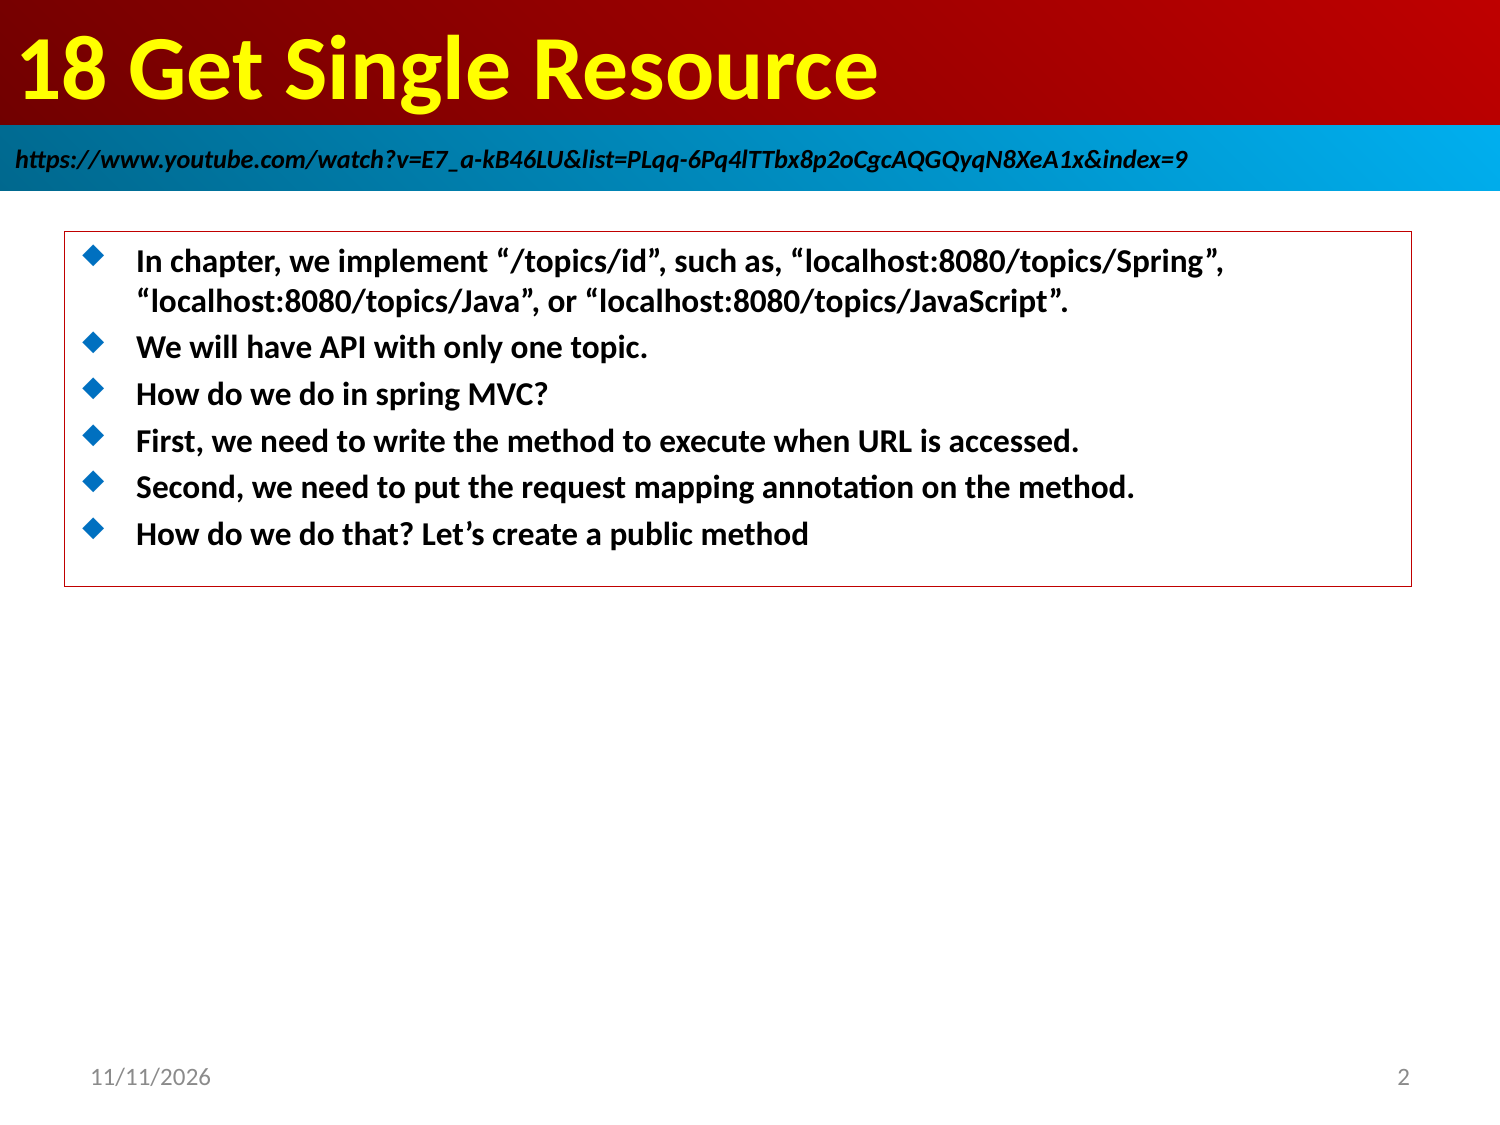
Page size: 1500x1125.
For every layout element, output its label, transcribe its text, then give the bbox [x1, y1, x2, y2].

subtitle In chapter, we implement “/topics/id”, such as, “localhost:8080/topics/Spring”, “localhost:8080/topics/Java”, or “localhost:8080/topics/JavaScript”. We will have API with only one topic. How do we do in spring MVC? First, we need to write the method to execute when URL is accessed. Second, we need to put the request mapping annotation on the method. How do we do that? Let’s create a public method [64, 231, 1412, 587]
slide_number 2 [1074, 1042, 1425, 1109]
title 18 Get Single Resource [0, 0, 1500, 125]
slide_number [75, 1042, 425, 1109]
text_box https://www.youtube.com/watch?v=E7_a-kB46LU&list=PLqq-6Pq4lTTbx8p2oCgcAQGQyqN8XeA1x&index=9 [0, 125, 1500, 191]
